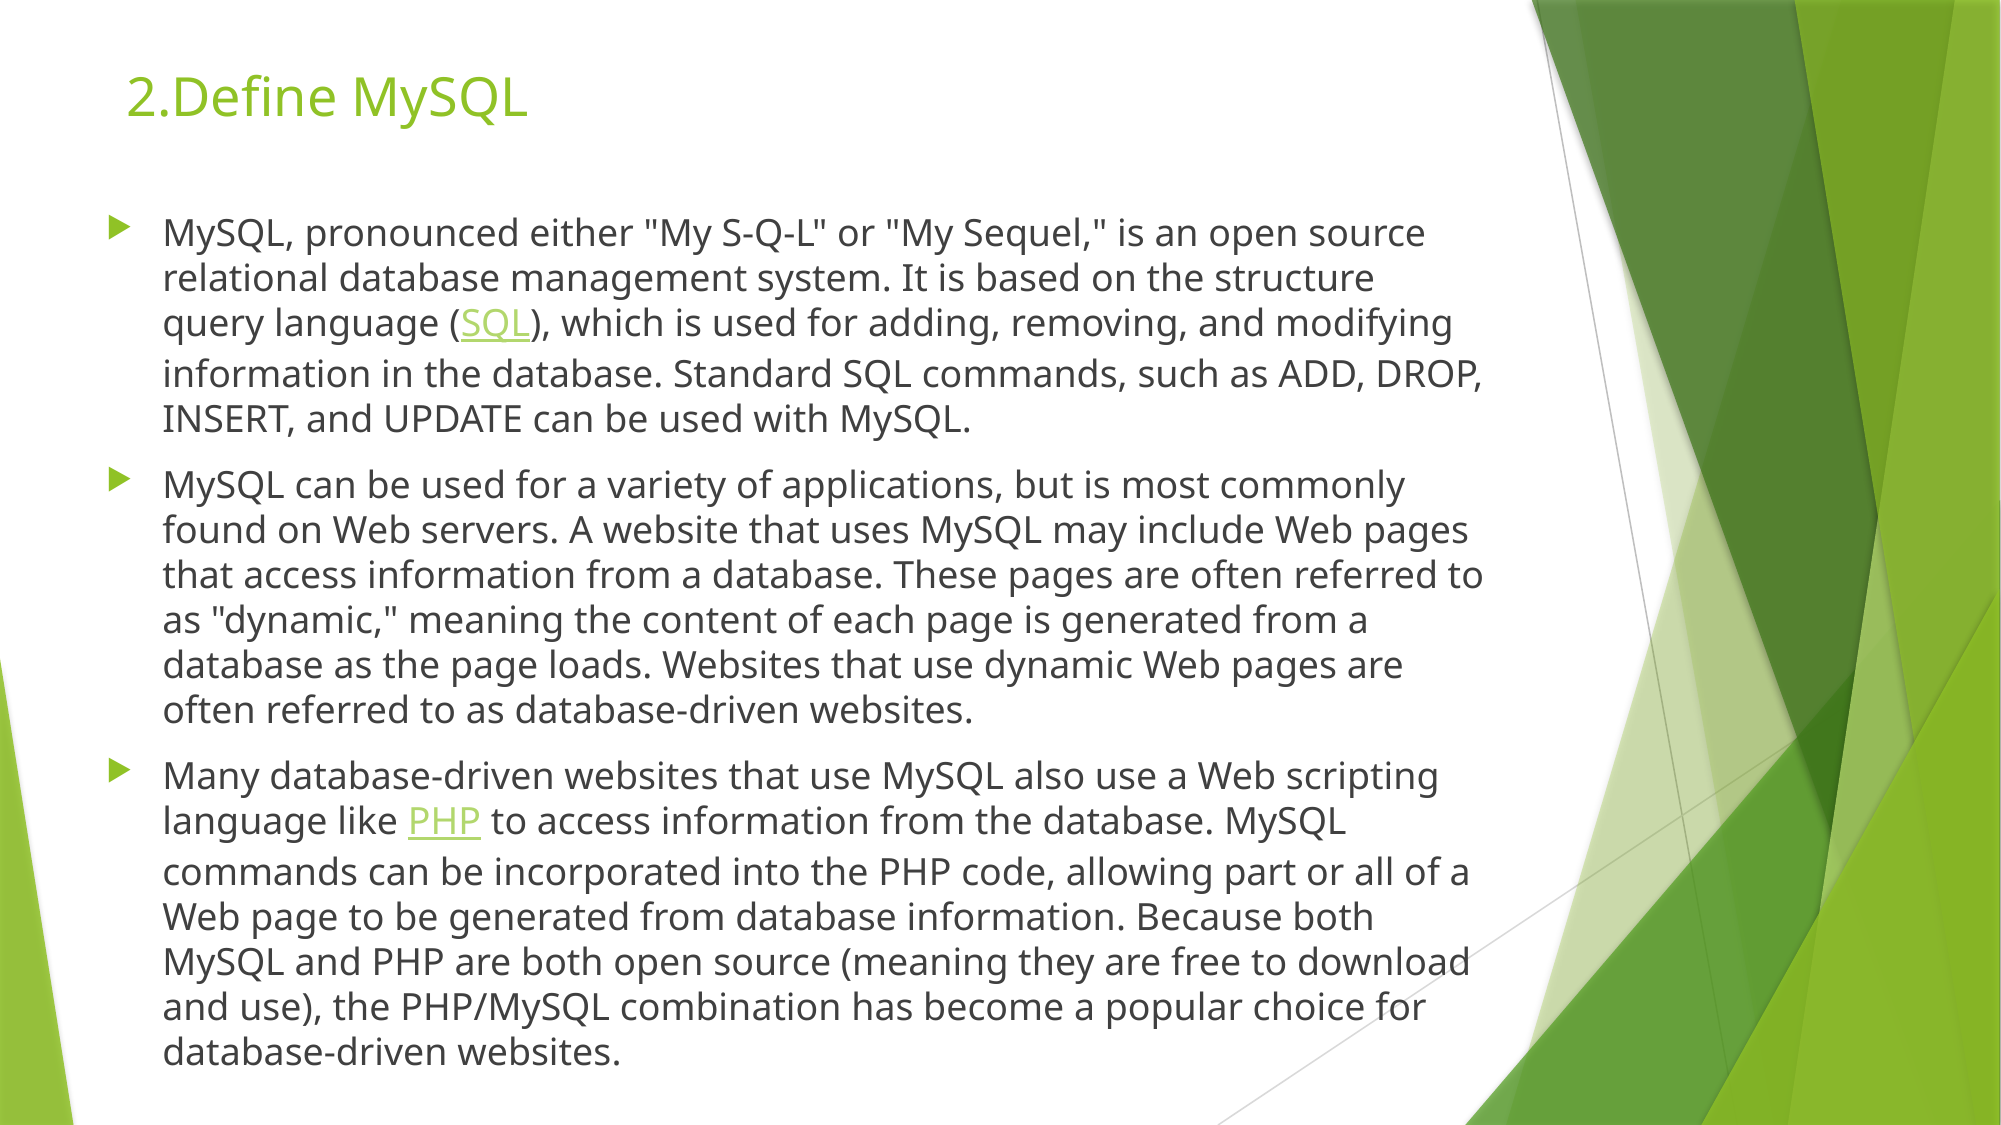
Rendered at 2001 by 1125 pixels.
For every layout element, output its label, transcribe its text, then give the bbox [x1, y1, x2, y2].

title 2.Define MySQL [111, 55, 1522, 202]
list MySQL, pronounced either "My S-Q-L" or "My Sequel," is an open source relational database management system. It is based on the structure query language (SQL), which is used for adding, removing, and modifying information in the database. Standard SQL commands, such as ADD, DROP, INSERT, and UPDATE can be used with MySQL. MySQL can be used for a variety of applications, but is most commonly found on Web servers. A website that uses MySQL may include Web pages that access information from a database. These pages are often referred to as "dynamic," meaning the content of each page is generated from a database as the page loads. Websites that use dynamic Web pages are often referred to as database-driven websites. Many database-driven websites that use MySQL also use a Web scripting language like PHP to access information from the database. MySQL commands can be incorporated into the PHP code, allowing part or all of a Web page to be generated from database information. Because both MySQL and PHP are both open source (meaning they are free to download and use), the PHP/MySQL combination has become a popular choice for database-driven websites. [90, 201, 1502, 1084]
